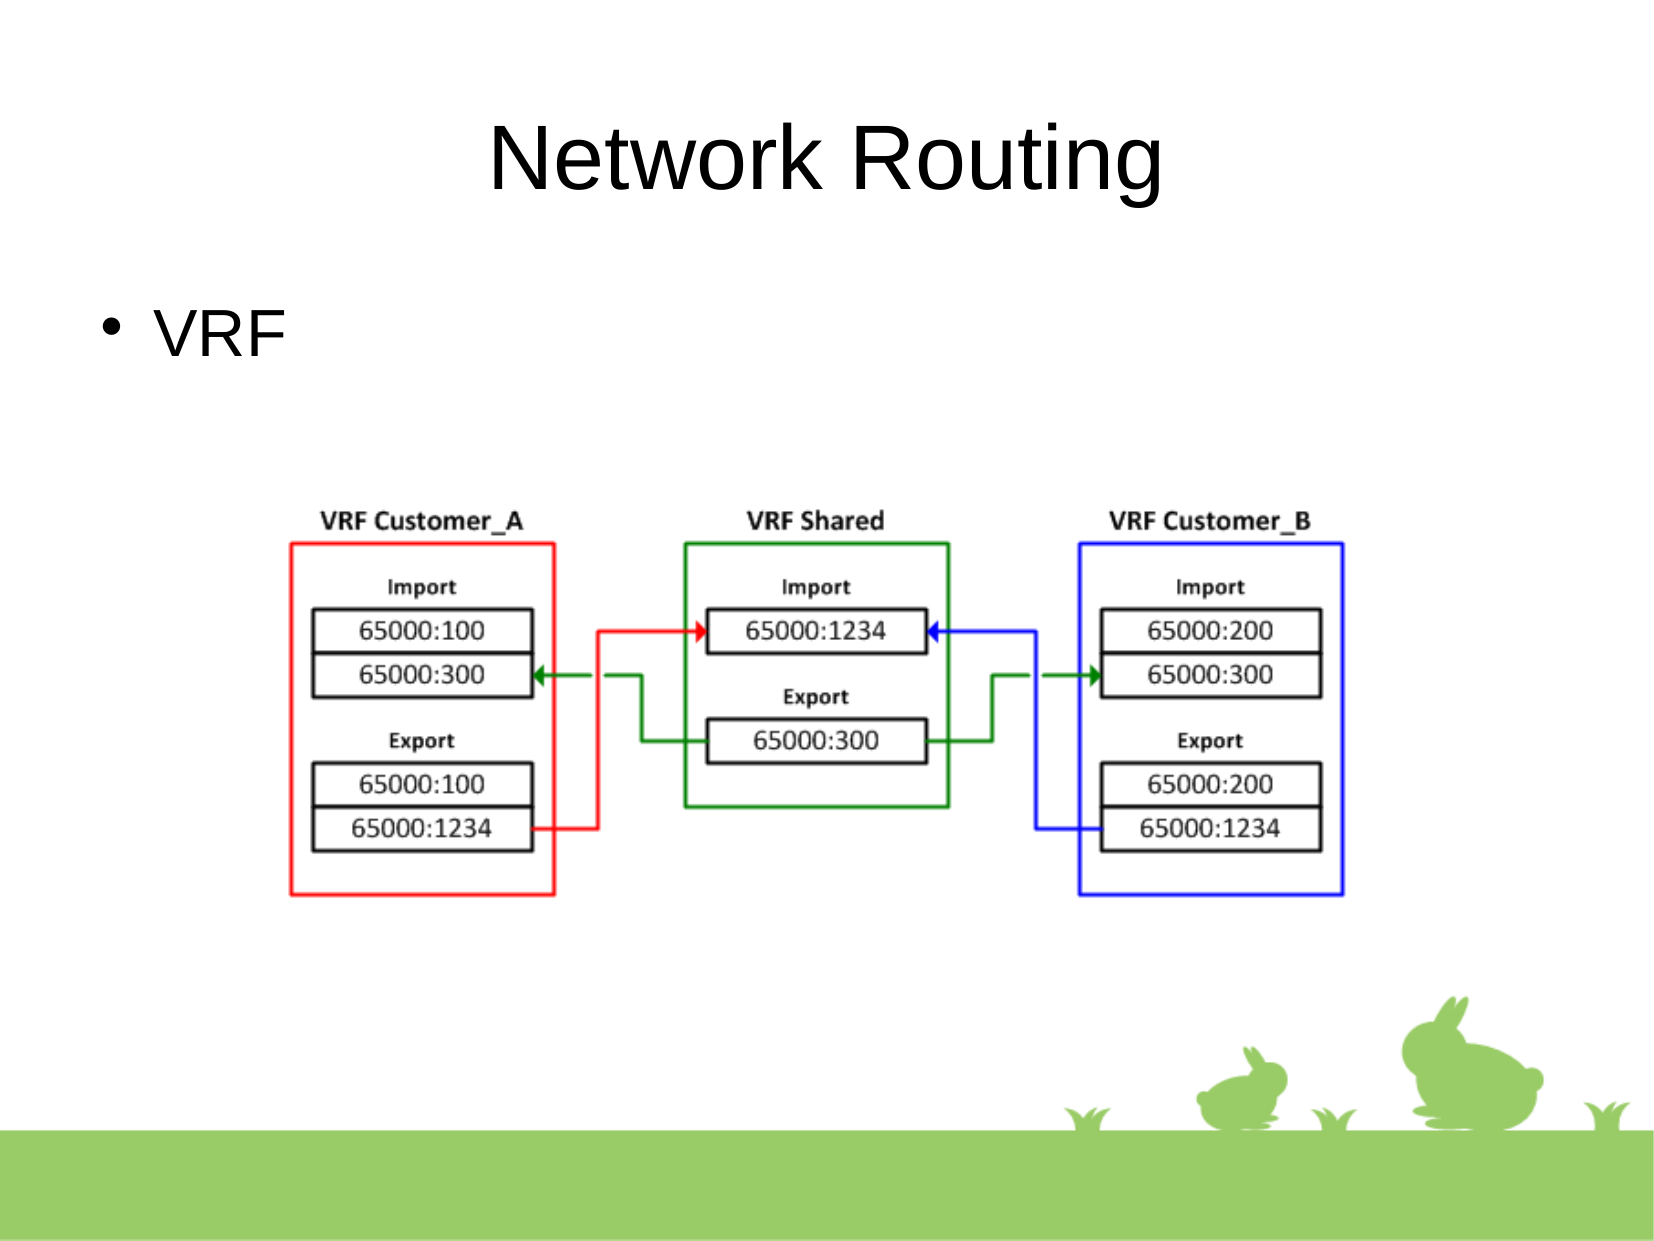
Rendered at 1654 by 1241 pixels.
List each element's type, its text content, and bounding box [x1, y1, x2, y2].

picture [0, 0, 1654, 1241]
text_box Network Routing [82, 49, 1571, 257]
text_box VRF [82, 290, 1571, 1010]
